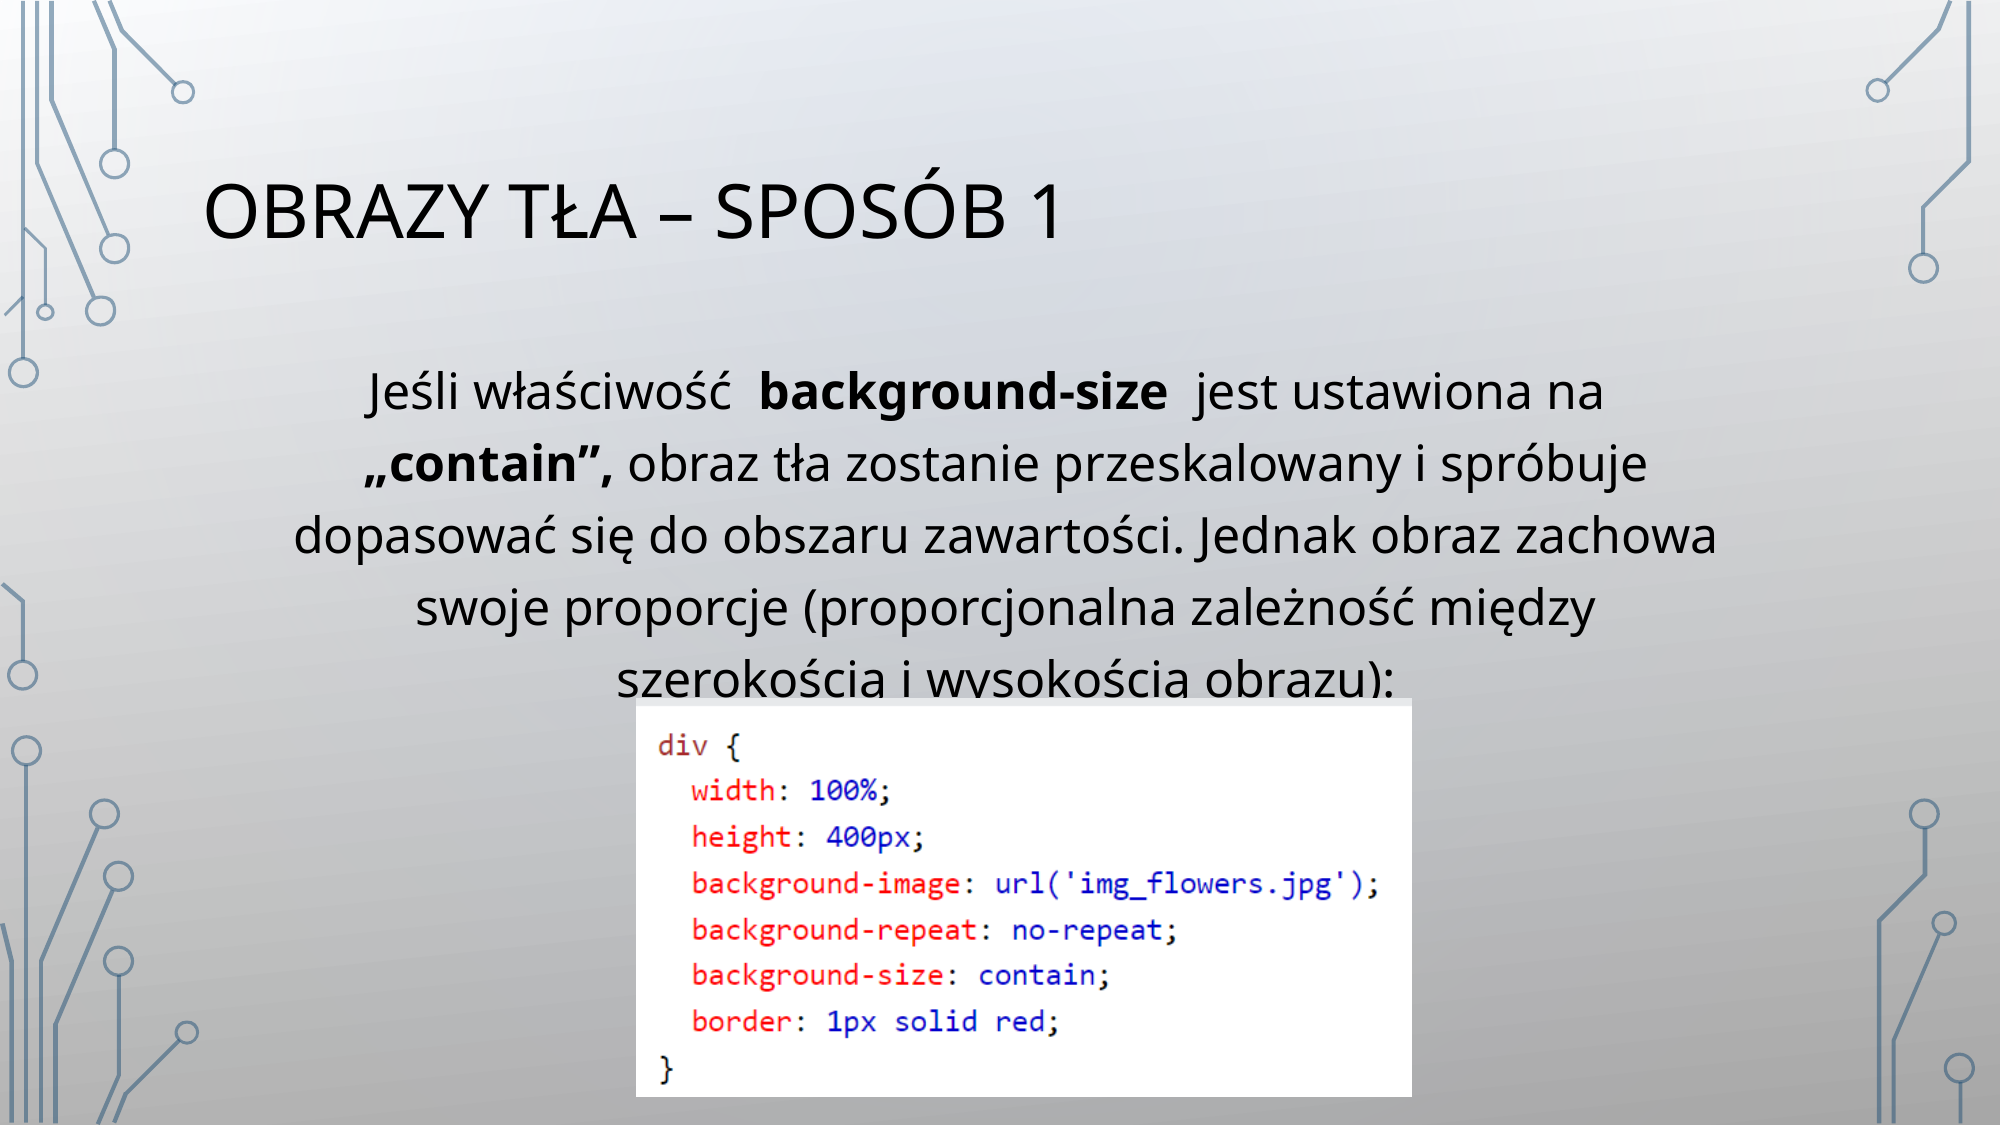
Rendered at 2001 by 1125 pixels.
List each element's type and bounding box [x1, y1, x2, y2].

text_box [0, 0, 201, 1125]
picture [201, 0, 2000, 1125]
text_box [1863, 0, 1976, 1124]
